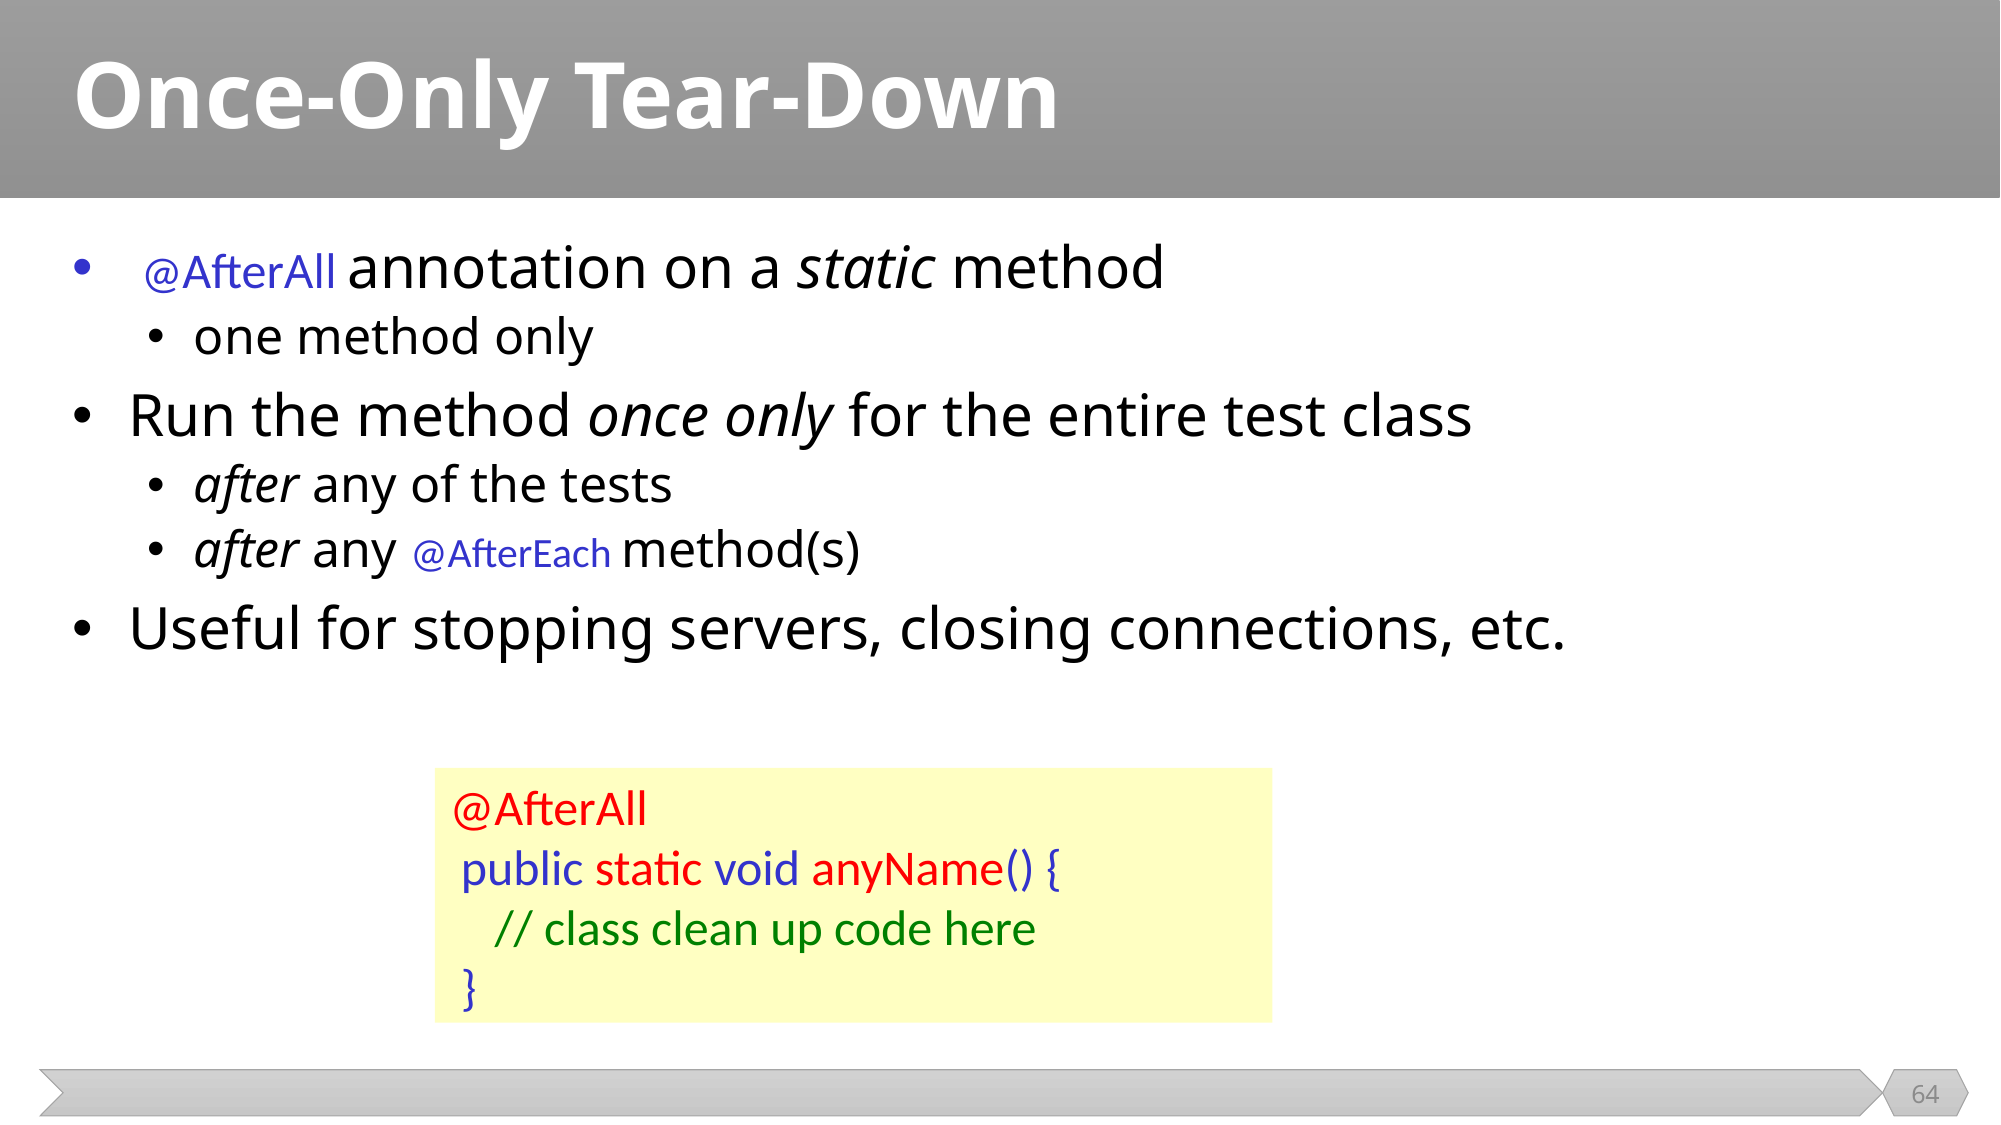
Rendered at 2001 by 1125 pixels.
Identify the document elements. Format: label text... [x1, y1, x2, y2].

list @AfterAll annotation on a static method one method only Run the method once only for the entire test class after any of the tests after any @AfterEach method(s) Useful for stopping servers, closing connections, etc. [56, 230, 1969, 1010]
title Once-Only Tear-Down [56, 0, 1969, 199]
slide_number 64 [1882, 1065, 1969, 1125]
text_box @AfterAll public static void anyName() { // class clean up code here } [434, 767, 1273, 1023]
